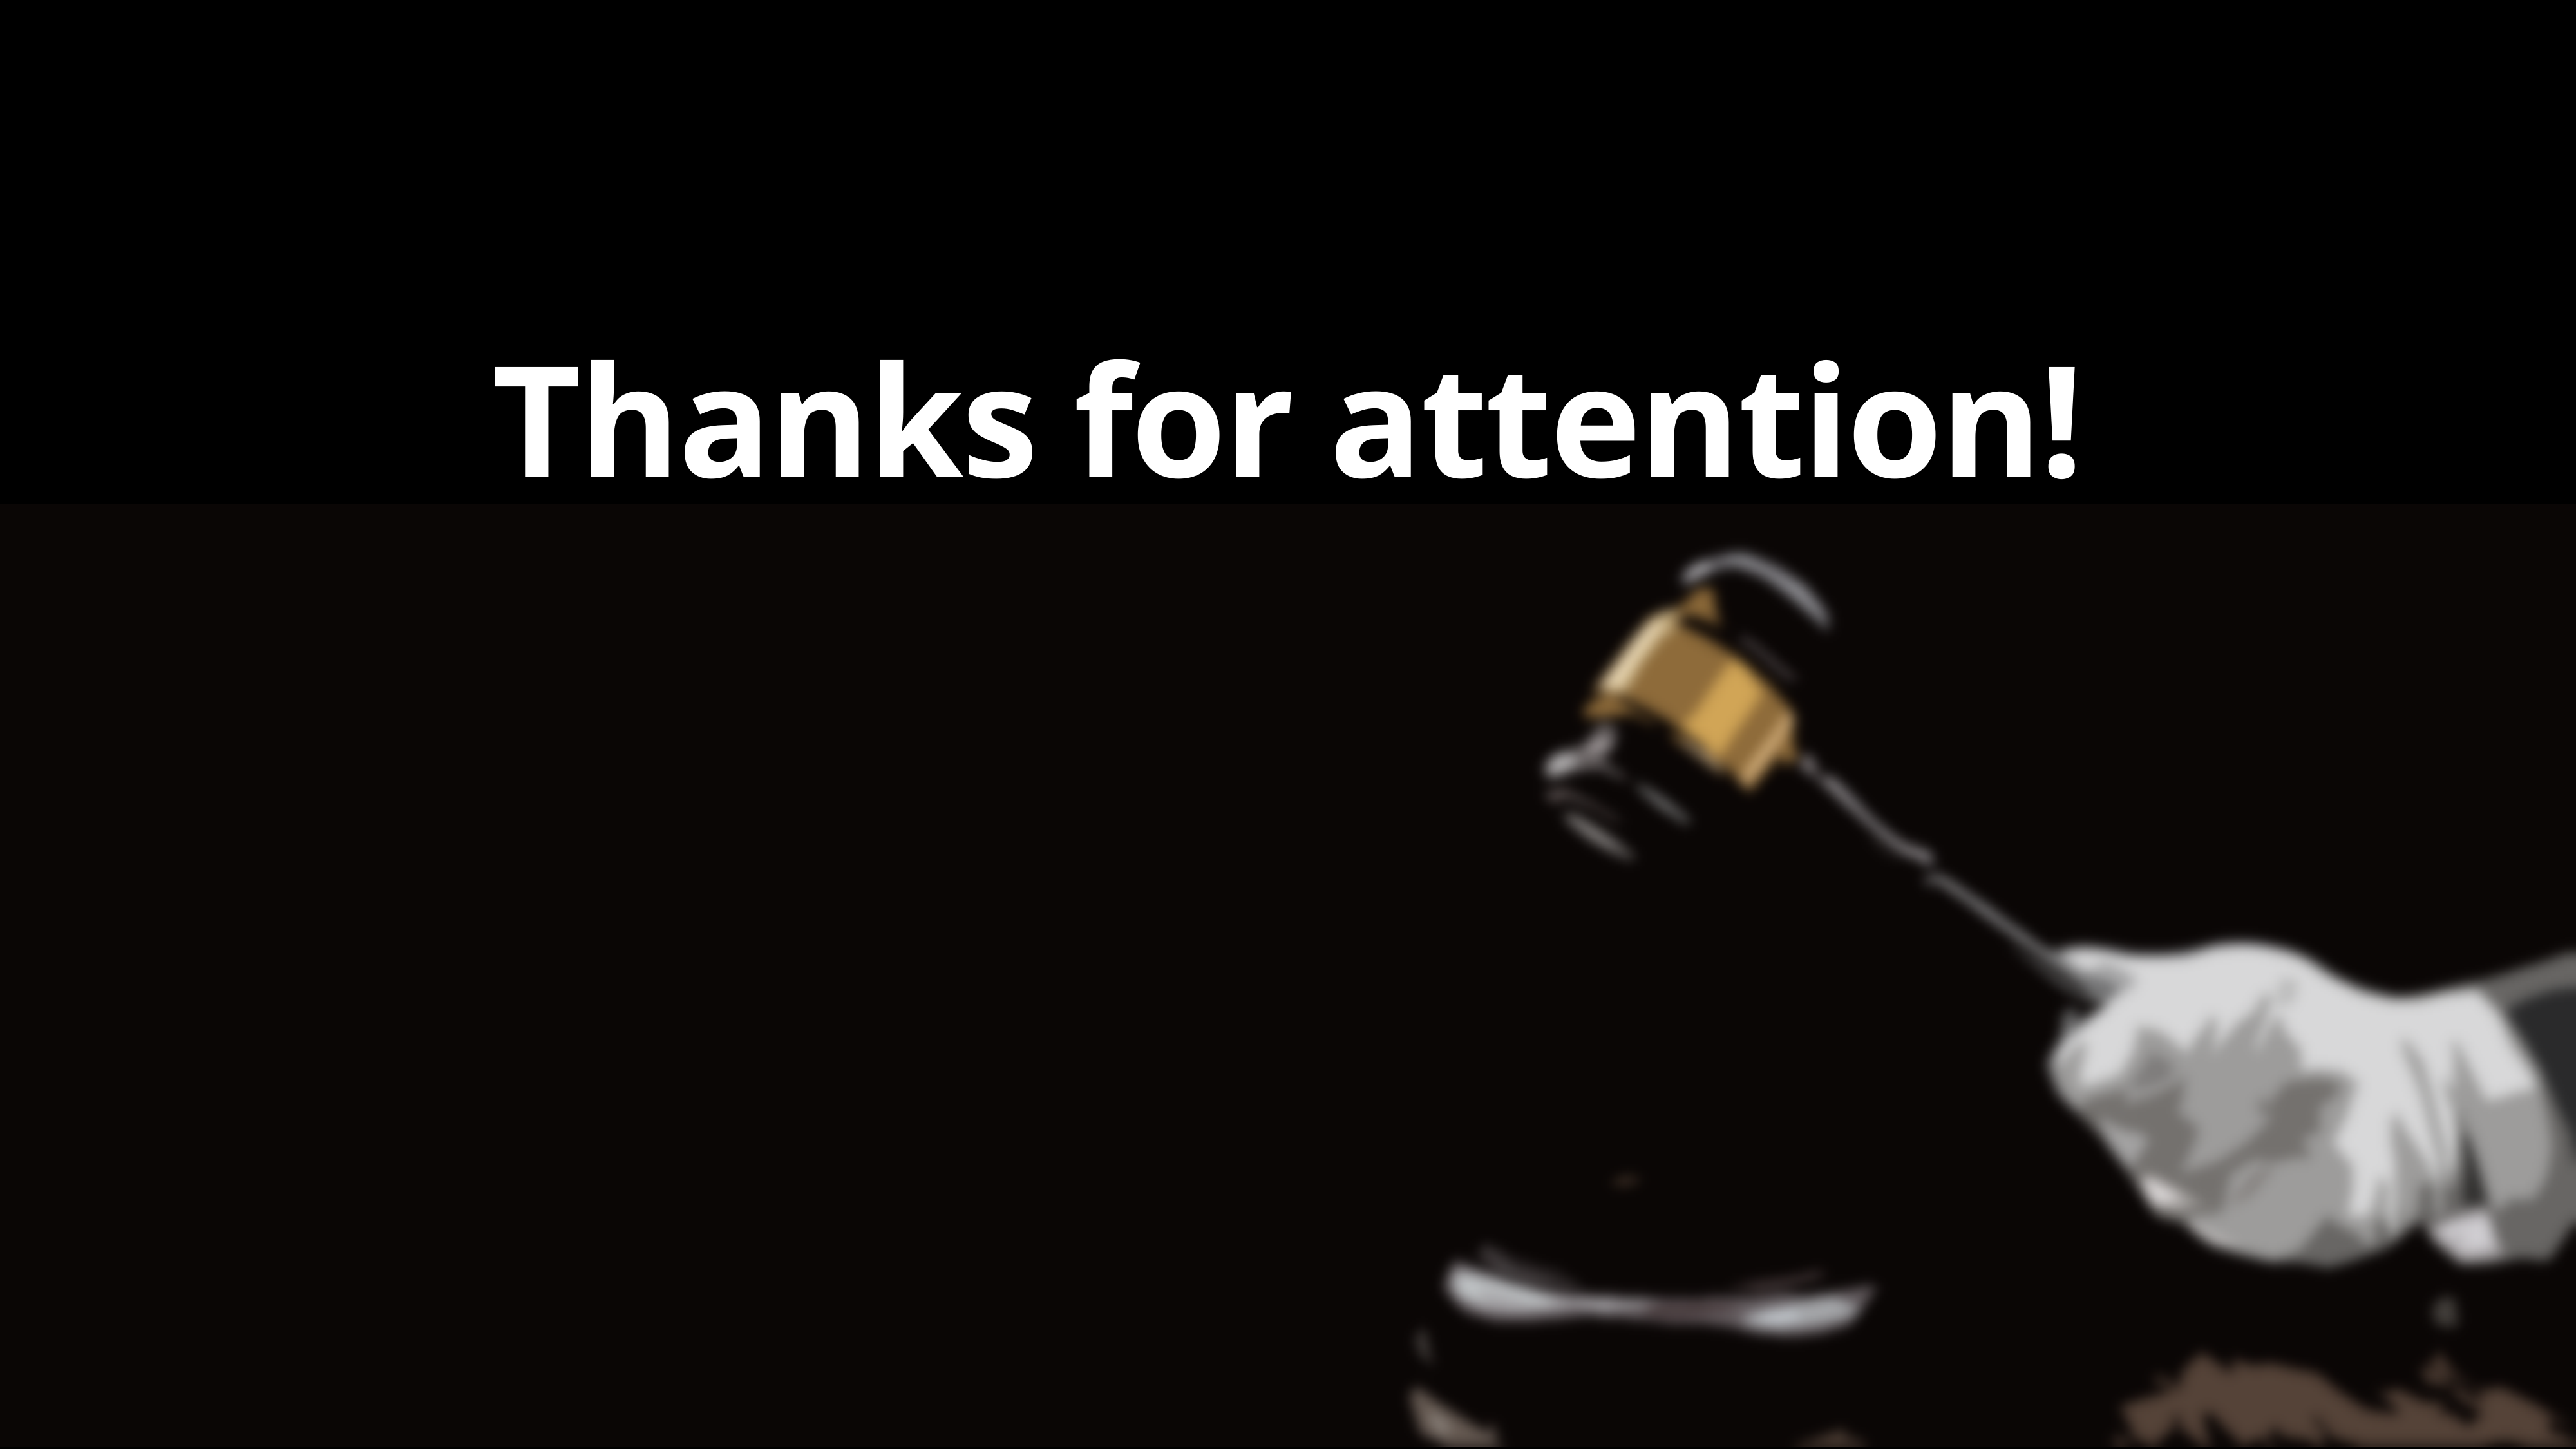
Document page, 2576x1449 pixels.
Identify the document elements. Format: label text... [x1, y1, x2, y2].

text_box Thanks for attention! [487, 353, 2090, 504]
picture [0, 504, 2576, 1447]
